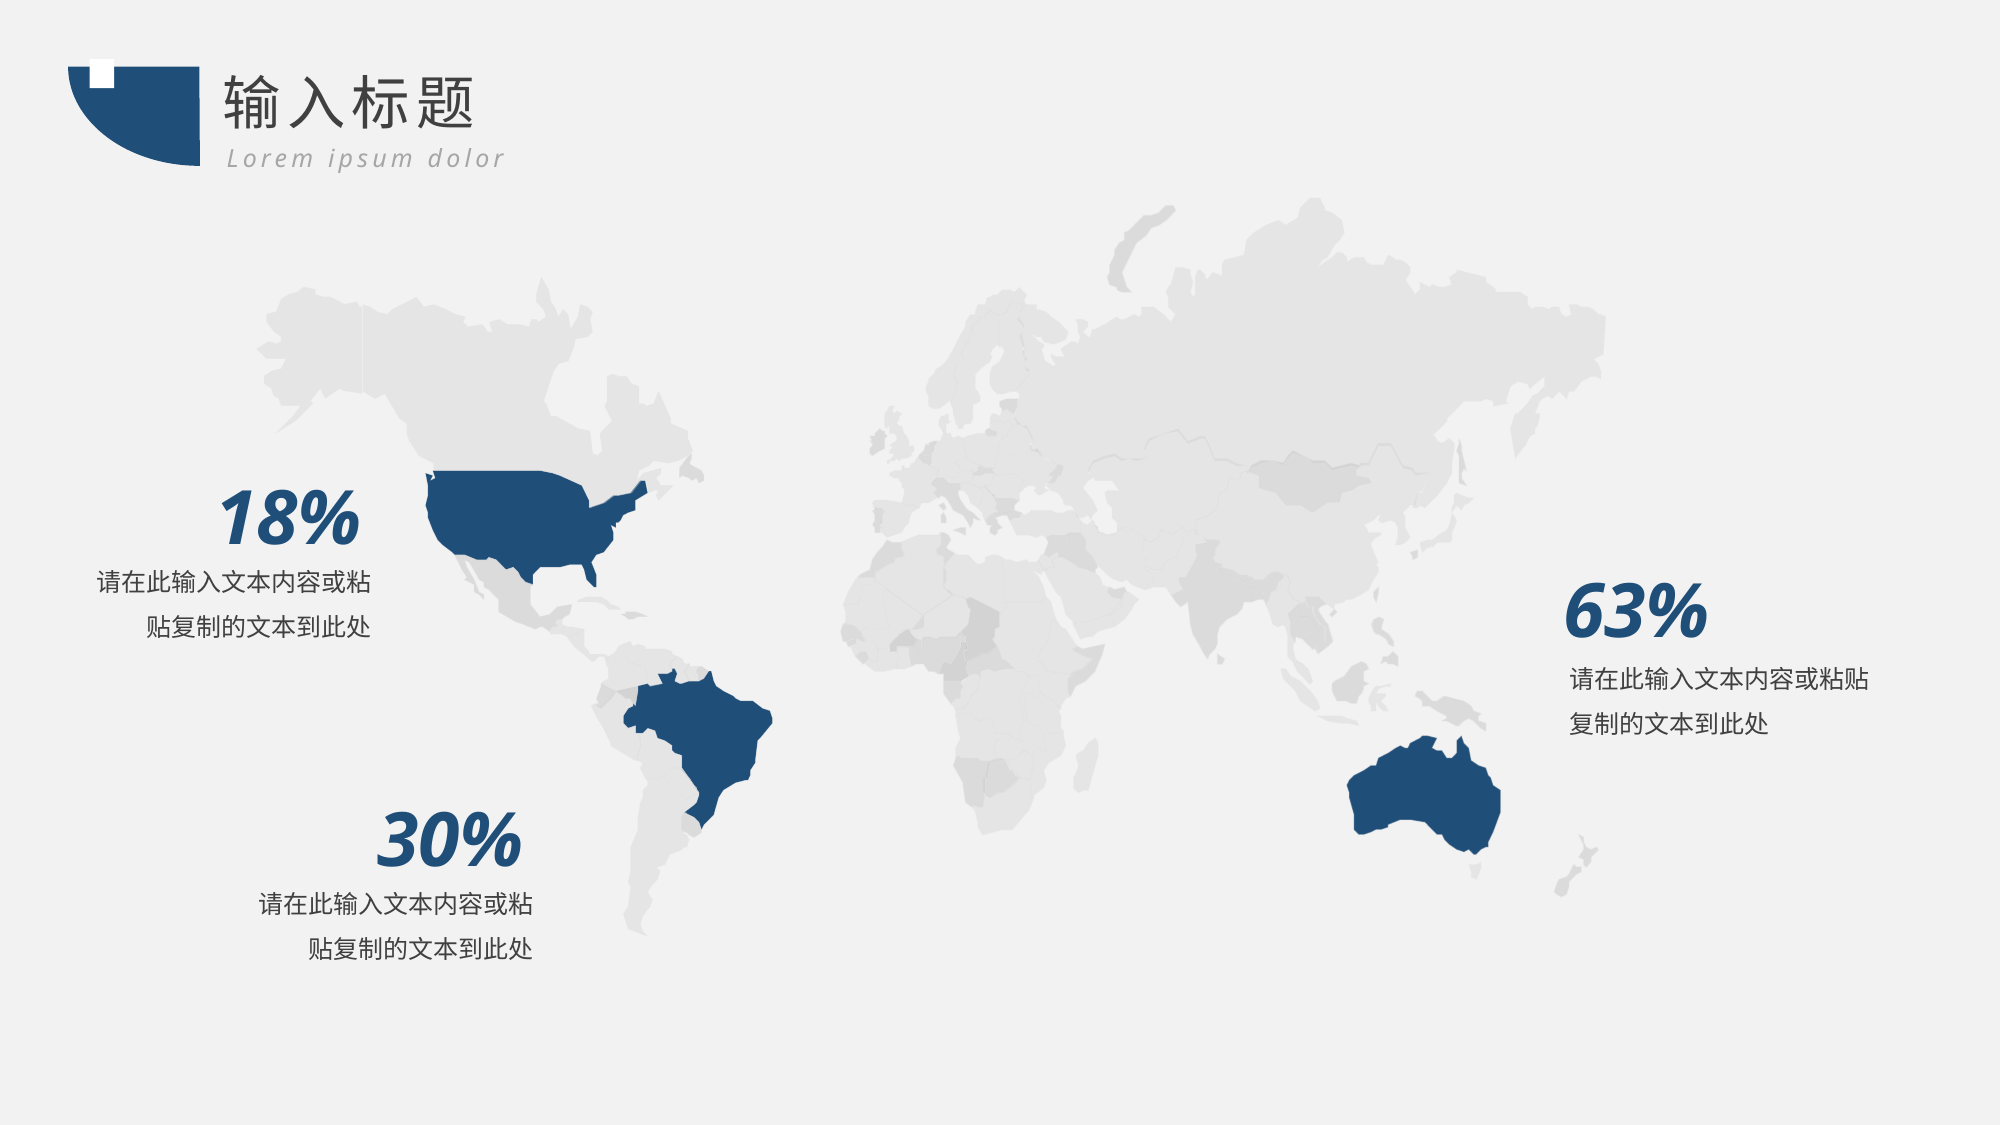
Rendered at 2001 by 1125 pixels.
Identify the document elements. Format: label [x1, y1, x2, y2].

text_box [67, 0, 584, 177]
text_box [30, 197, 1896, 967]
